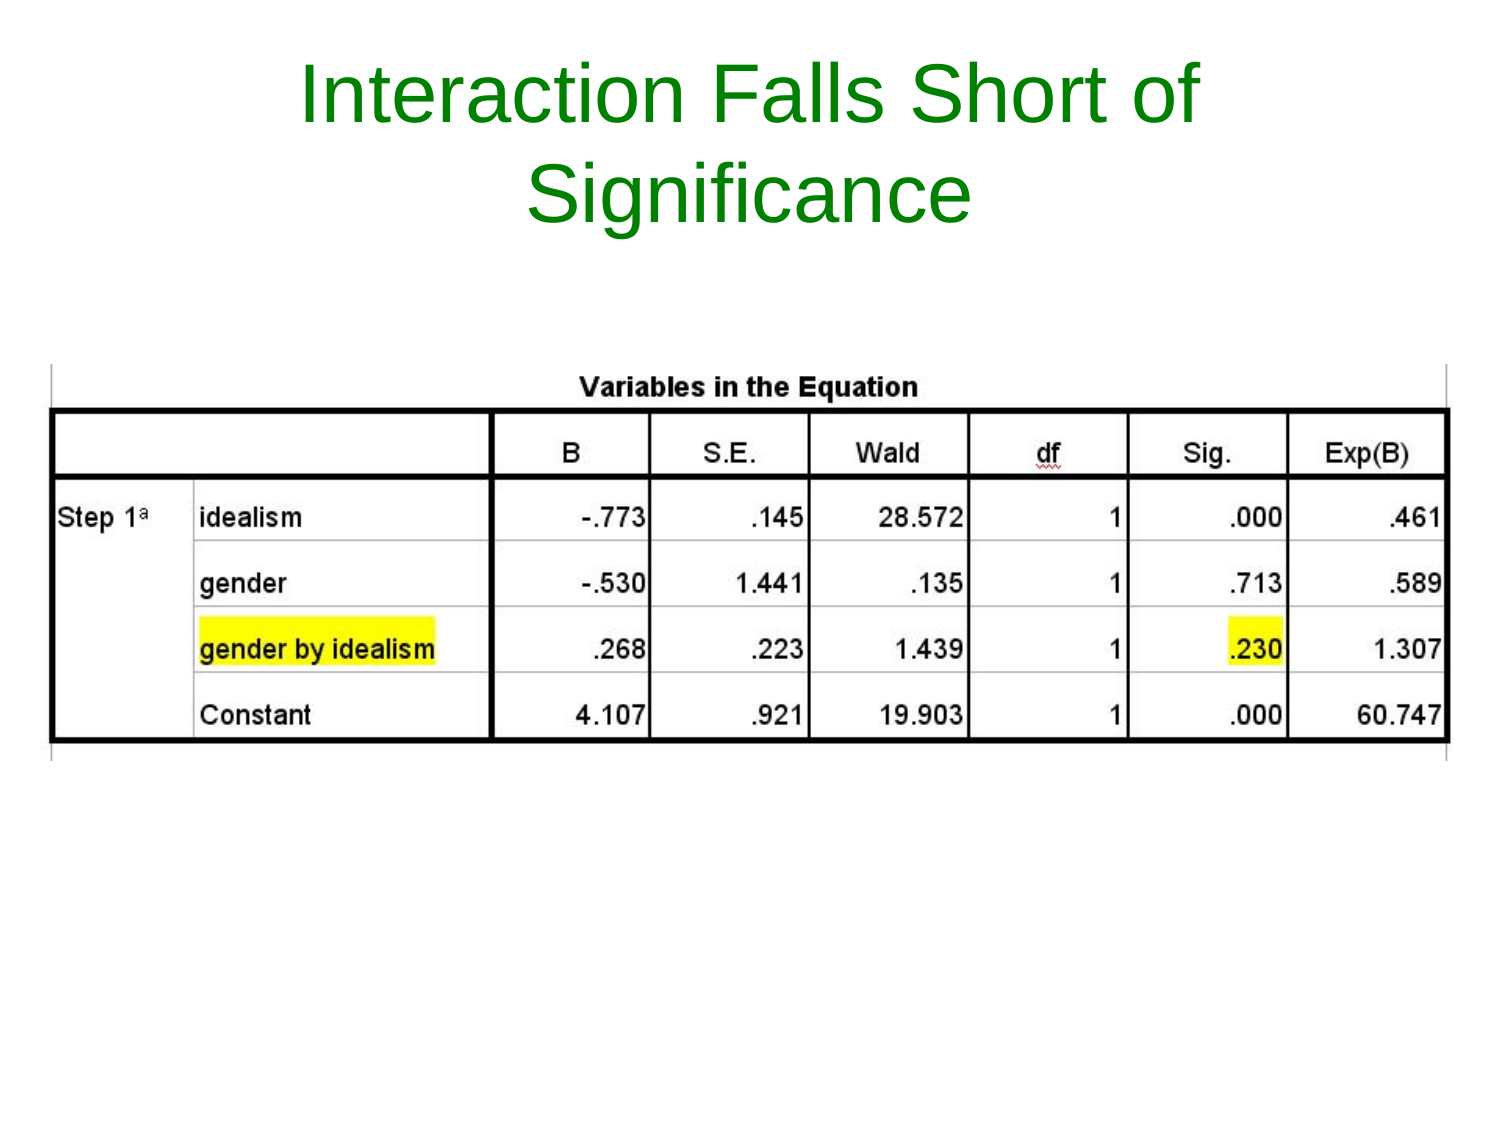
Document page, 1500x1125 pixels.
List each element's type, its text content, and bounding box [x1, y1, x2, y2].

title Interaction Falls Short of Significance [75, 45, 1425, 233]
picture [40, 364, 1460, 761]
